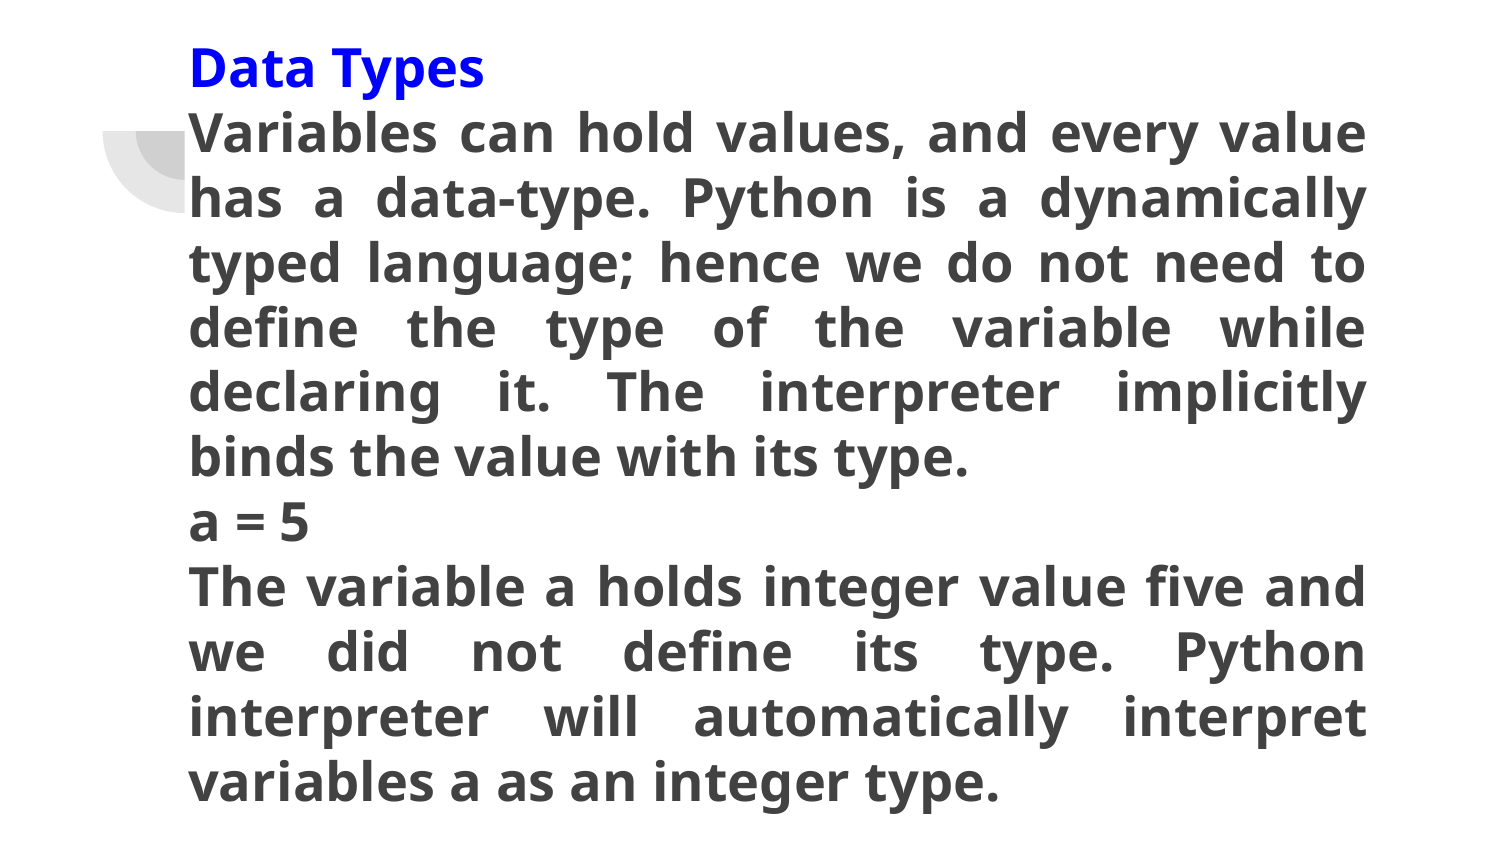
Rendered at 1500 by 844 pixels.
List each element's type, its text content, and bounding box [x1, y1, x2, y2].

title Data Types Variables can hold values, and every value has a data-type. Python is a dynamically typed language; hence we do not need to define the type of the variable while declaring it. The interpreter implicitly binds the value with its type. a = 5 The variable a holds integer value five and we did not define its type. Python interpreter will automatically interpret variables a as an integer type. [173, 18, 1384, 182]
